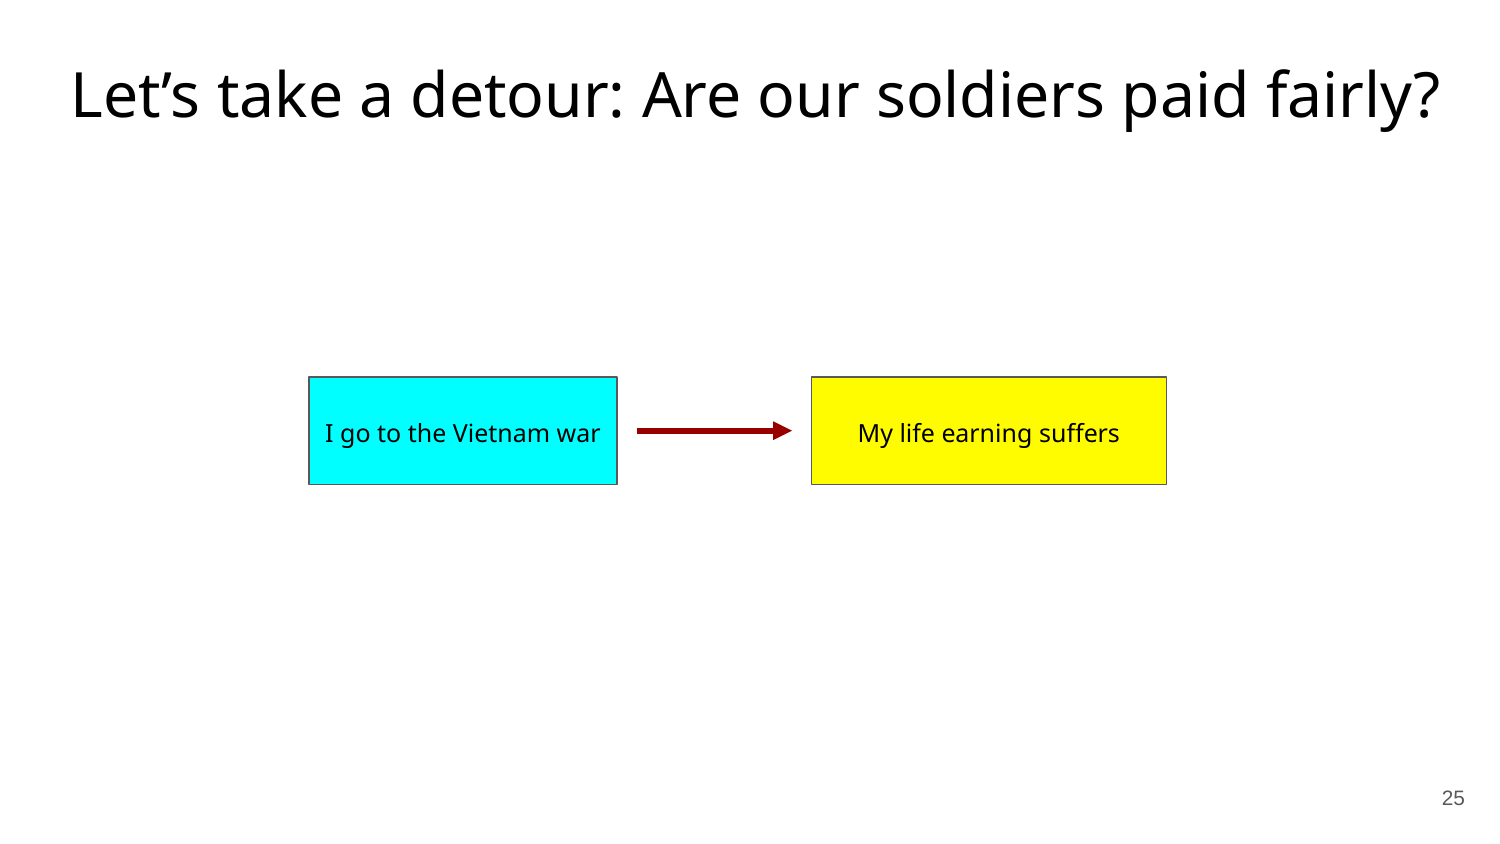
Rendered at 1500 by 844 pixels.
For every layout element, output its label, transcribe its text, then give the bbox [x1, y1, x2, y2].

text_box Let’s take a detour: Are our soldiers paid fairly? [70, 70, 1497, 151]
text_box My life earning suffers [811, 376, 1167, 485]
text_box I go to the Vietnam war [309, 376, 618, 485]
text_box [792, 376, 1222, 520]
slide_number 25 [1389, 764, 1480, 830]
